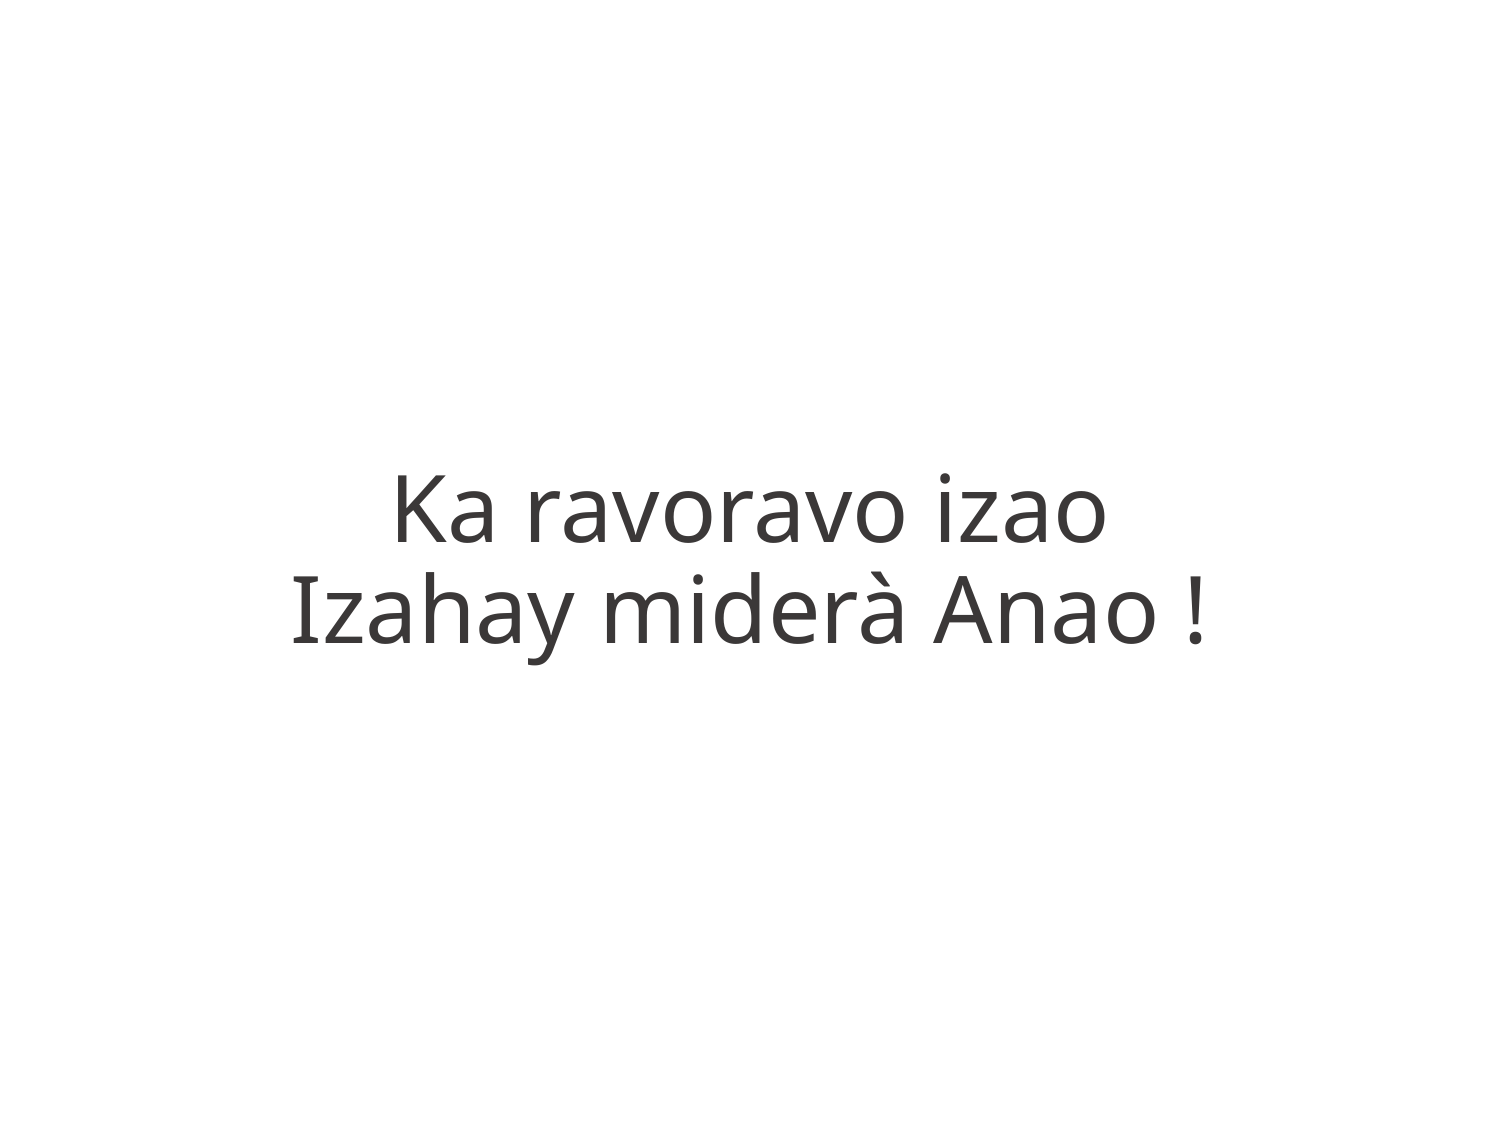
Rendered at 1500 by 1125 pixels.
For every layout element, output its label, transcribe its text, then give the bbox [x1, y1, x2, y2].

title Ka ravoravo izao Izahay miderà Anao ! [51, 453, 1449, 672]
